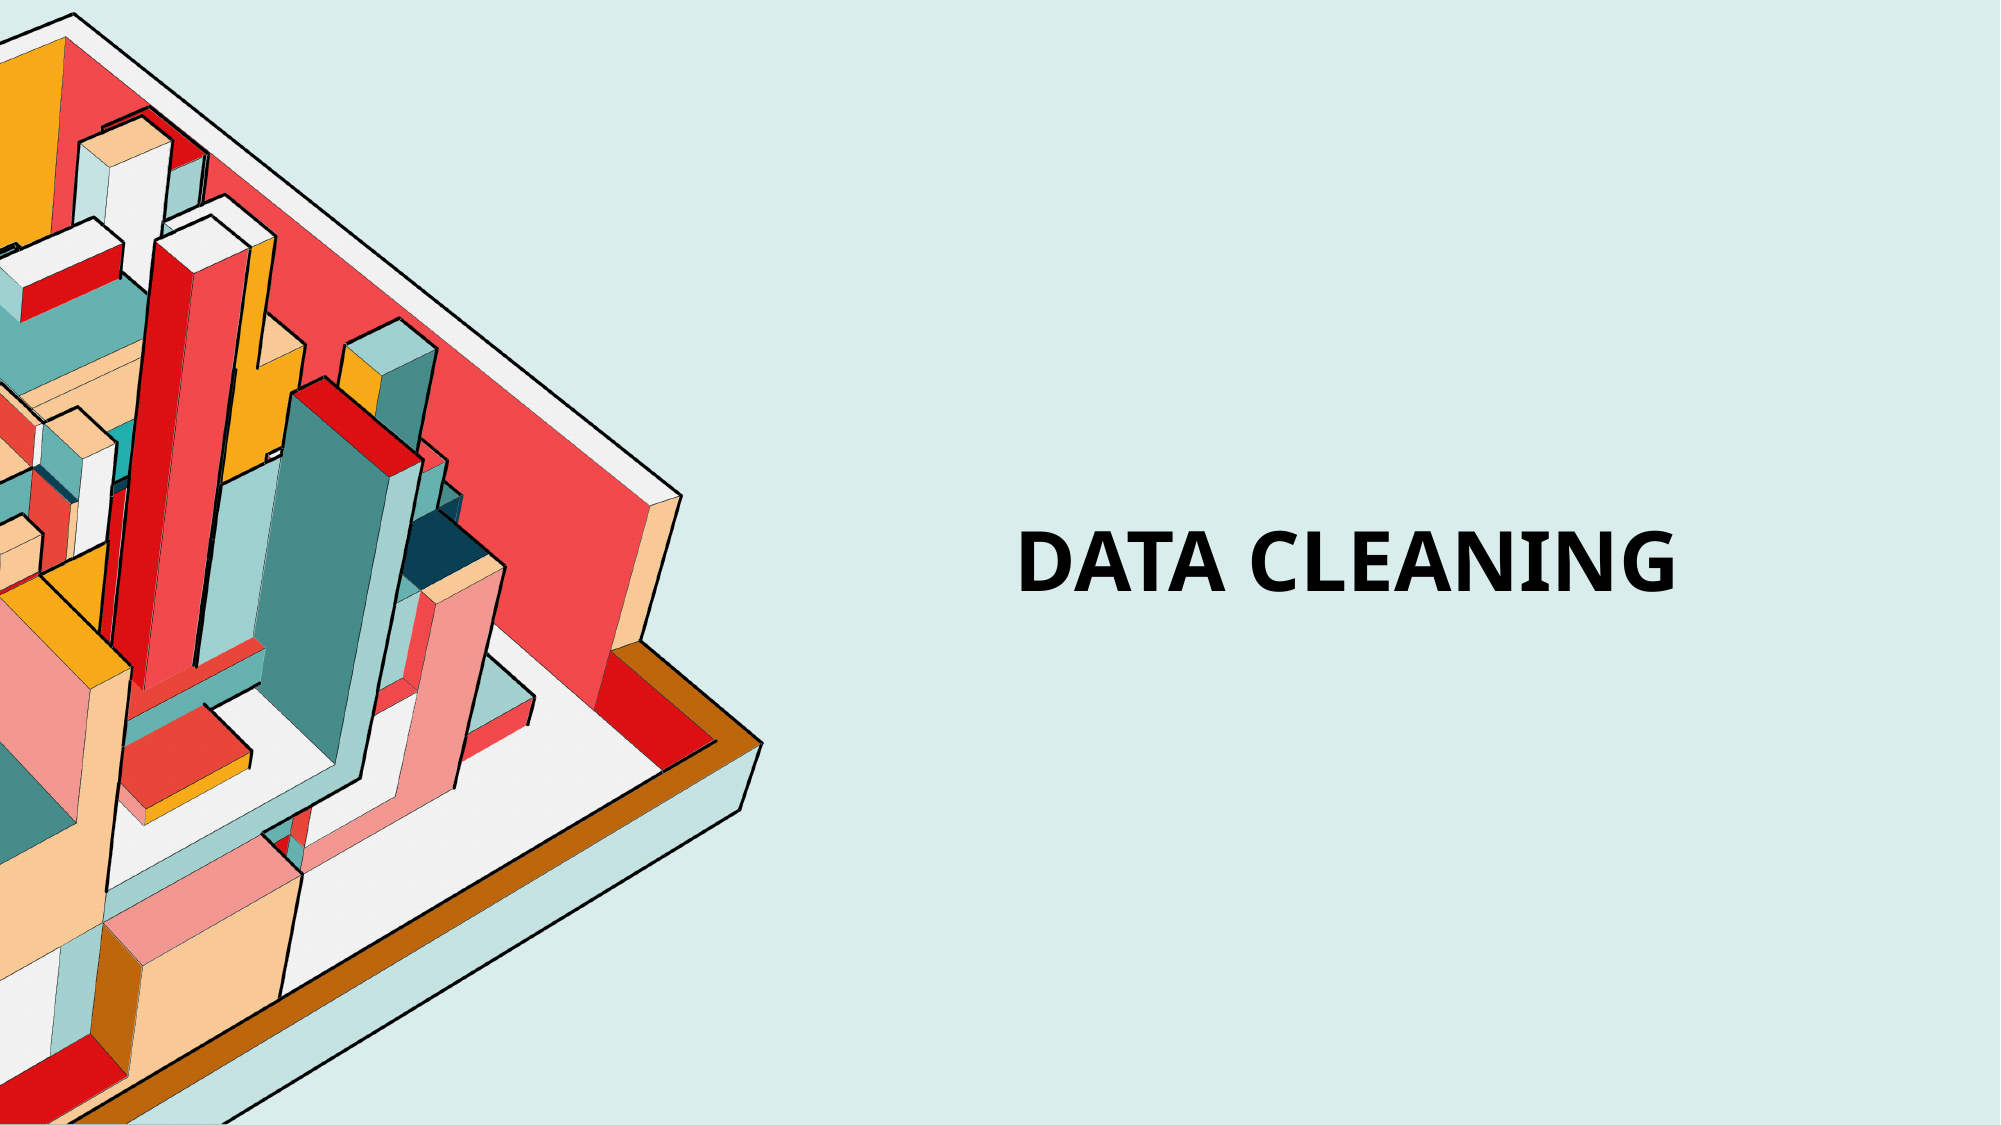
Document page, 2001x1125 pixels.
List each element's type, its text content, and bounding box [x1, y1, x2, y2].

title Data Cleaning [999, 72, 1926, 617]
picture [0, 0, 765, 1125]
